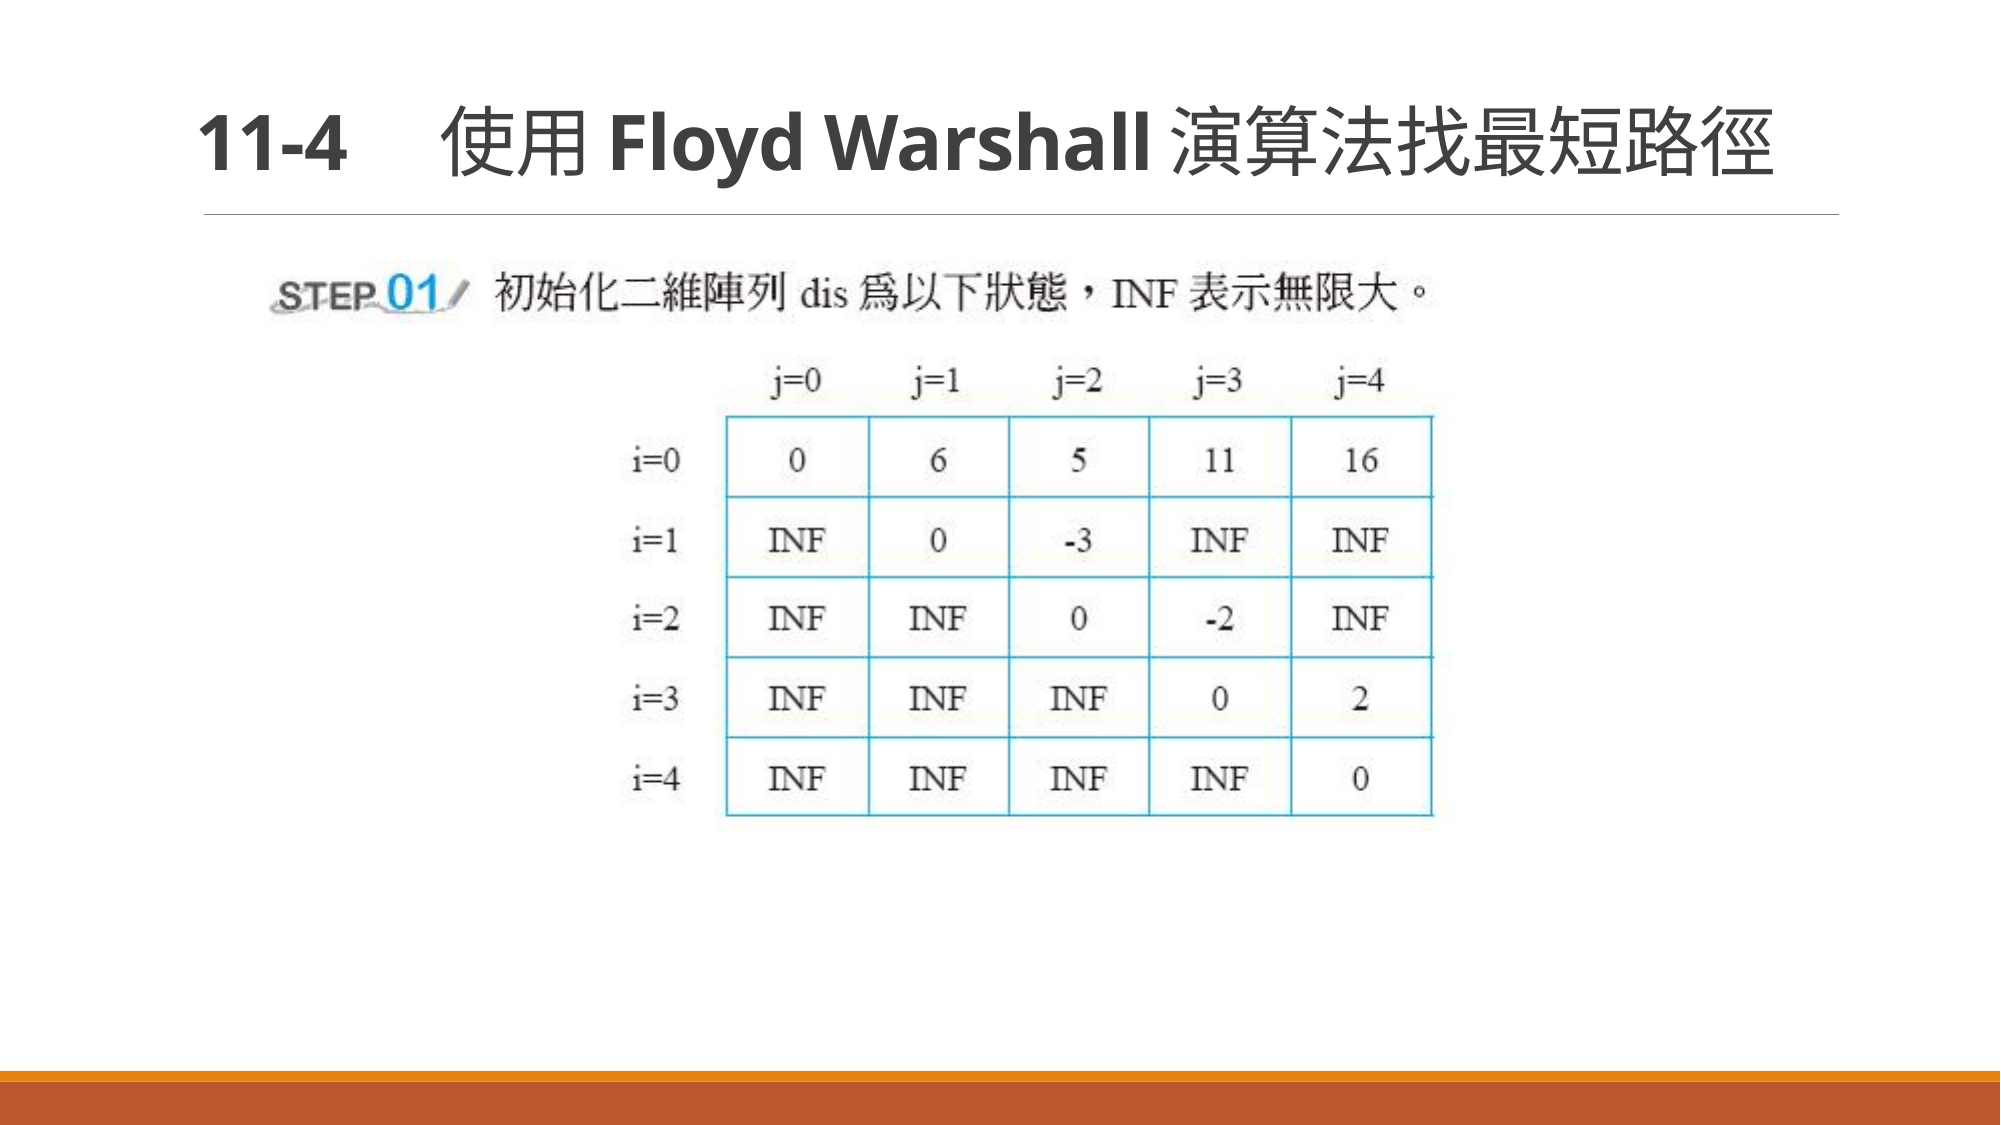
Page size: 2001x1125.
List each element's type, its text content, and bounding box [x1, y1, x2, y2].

title 11-4 使用Floyd Warshall演算法找最短路徑 [180, 32, 1893, 194]
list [235, 259, 1503, 831]
